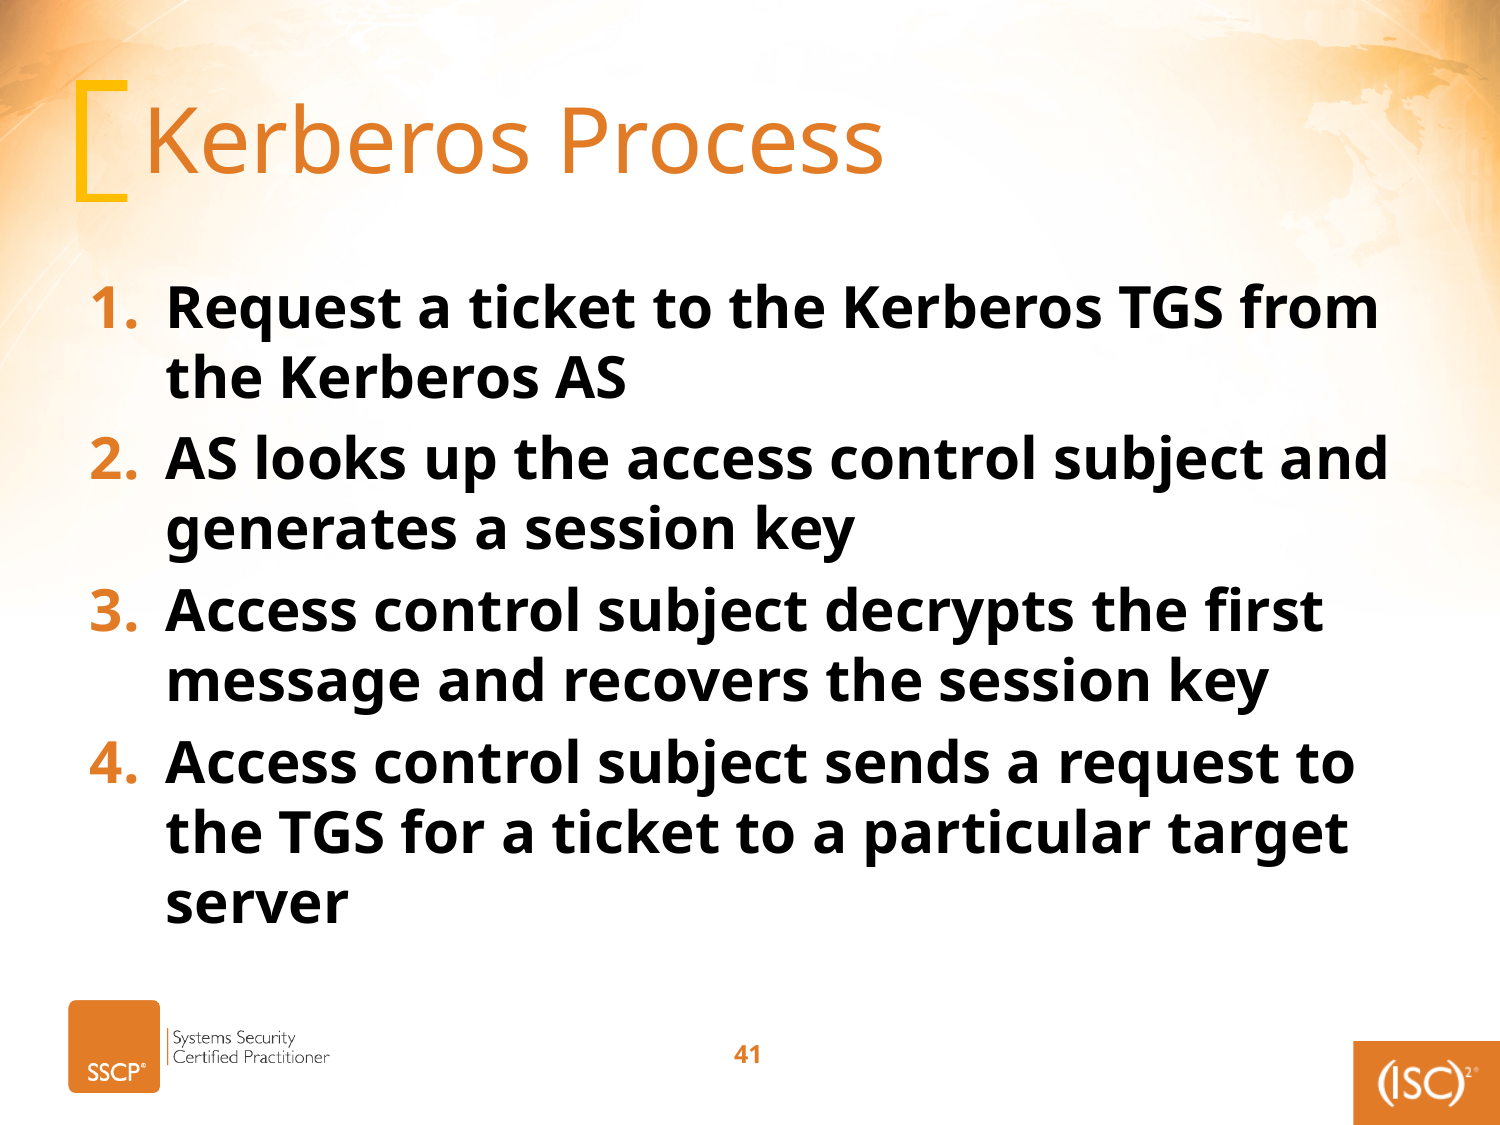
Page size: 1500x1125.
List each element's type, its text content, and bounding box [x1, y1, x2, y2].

title Kerberos Process [127, 75, 1443, 213]
picture [0, 0, 1500, 615]
picture [60, 993, 417, 1100]
list Request a ticket to the Kerberos TGS from the Kerberos AS AS looks up the access control subject and generates a session key Access control subject decrypts the first message and recovers the session key Access control subject sends a request to the TGS for a ticket to a particular target server [75, 262, 1425, 965]
